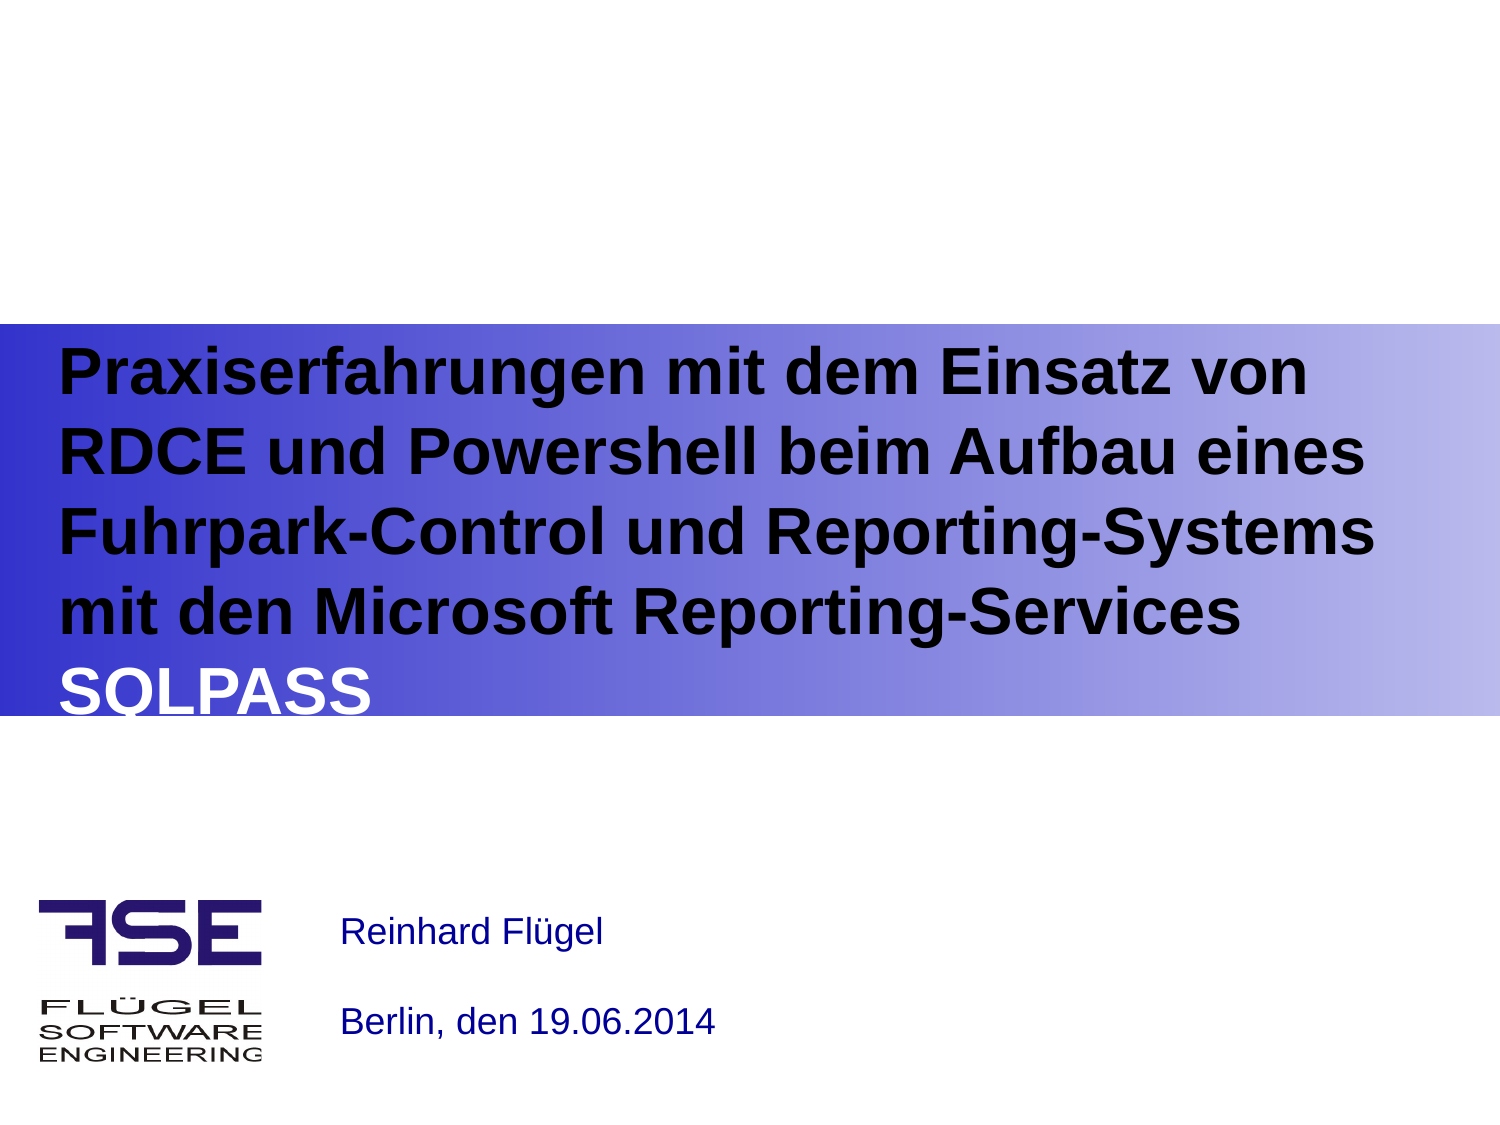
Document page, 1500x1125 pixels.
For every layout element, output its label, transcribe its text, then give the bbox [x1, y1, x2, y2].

text_box Praxiserfahrungen mit dem Einsatz von RDCE und Powershell beim Aufbau eines Fuhrpark-Control und Reporting-Systems mit den Microsoft Reporting-Services SQLPASS [0, 324, 1500, 716]
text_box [36, 899, 263, 1063]
text_box Reinhard Flügel Berlin, den 19.06.2014 [324, 899, 800, 1050]
